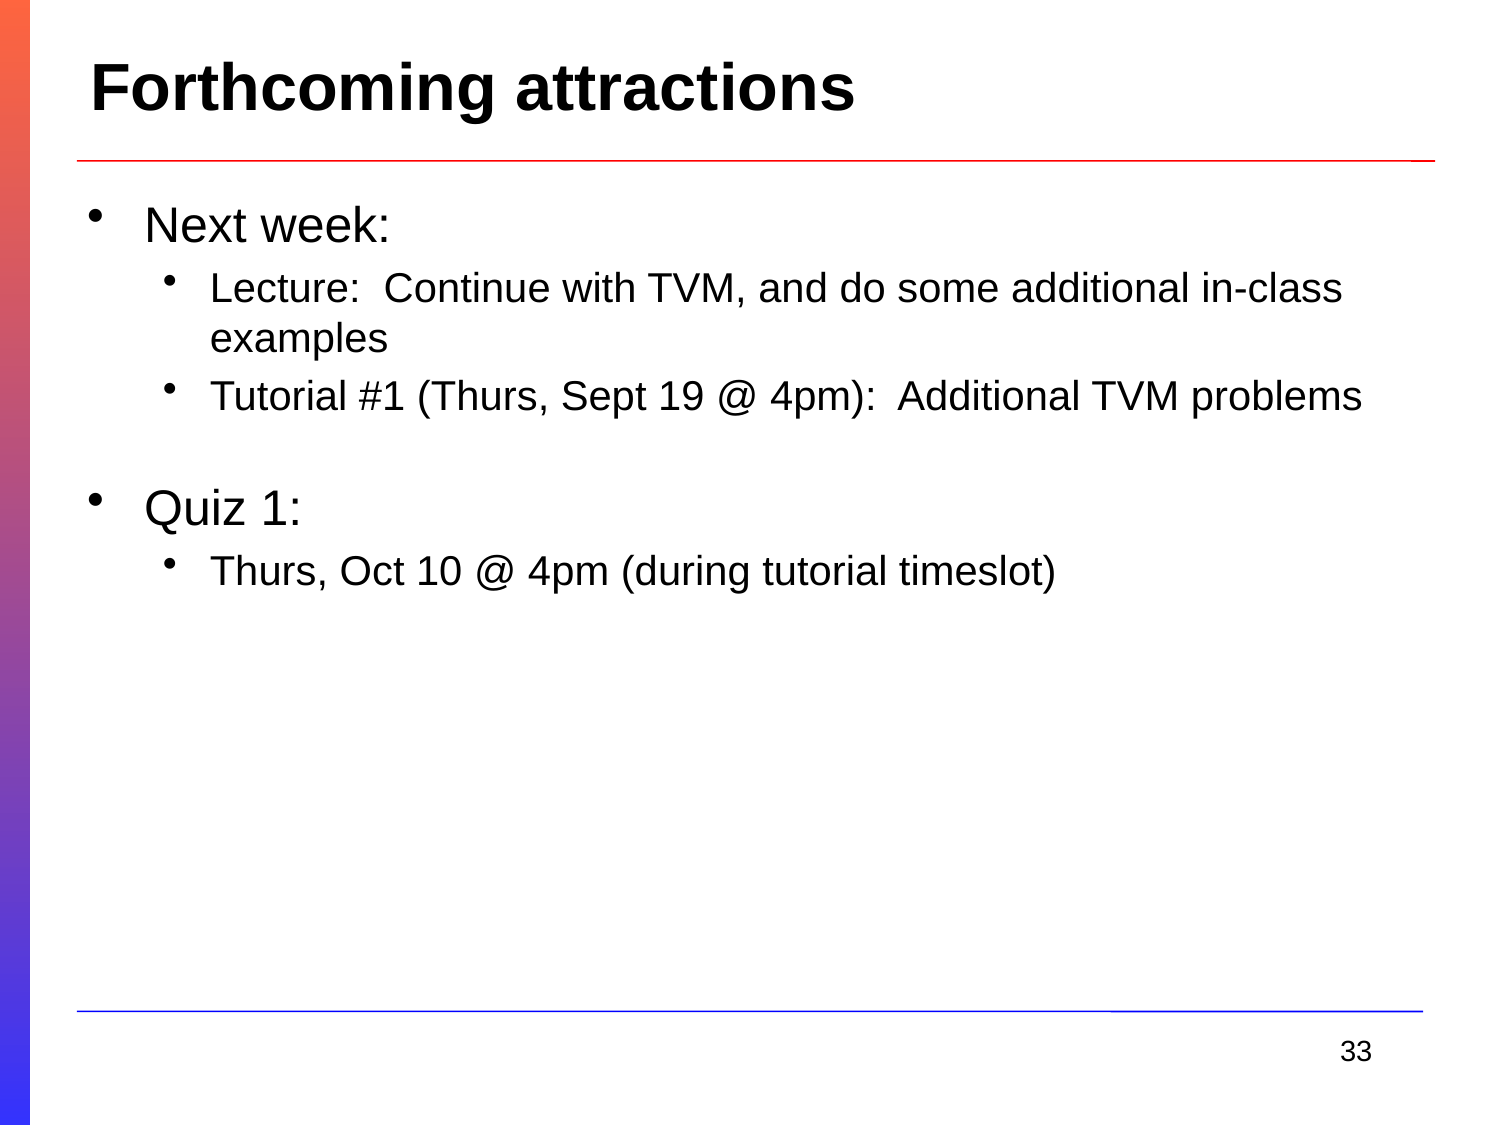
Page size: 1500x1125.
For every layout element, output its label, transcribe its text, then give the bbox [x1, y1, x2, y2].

text_box Next week: Lecture: Continue with TVM, and do some additional in-class examples Tutorial #1 (Thurs, Sept 19 @ 4pm): Additional TVM problems Quiz 1: Thurs, Oct 10 @ 4pm (during tutorial timeslot) [73, 184, 1447, 1005]
title Forthcoming attractions [75, 45, 1425, 123]
slide_number 33 [1074, 1025, 1388, 1100]
